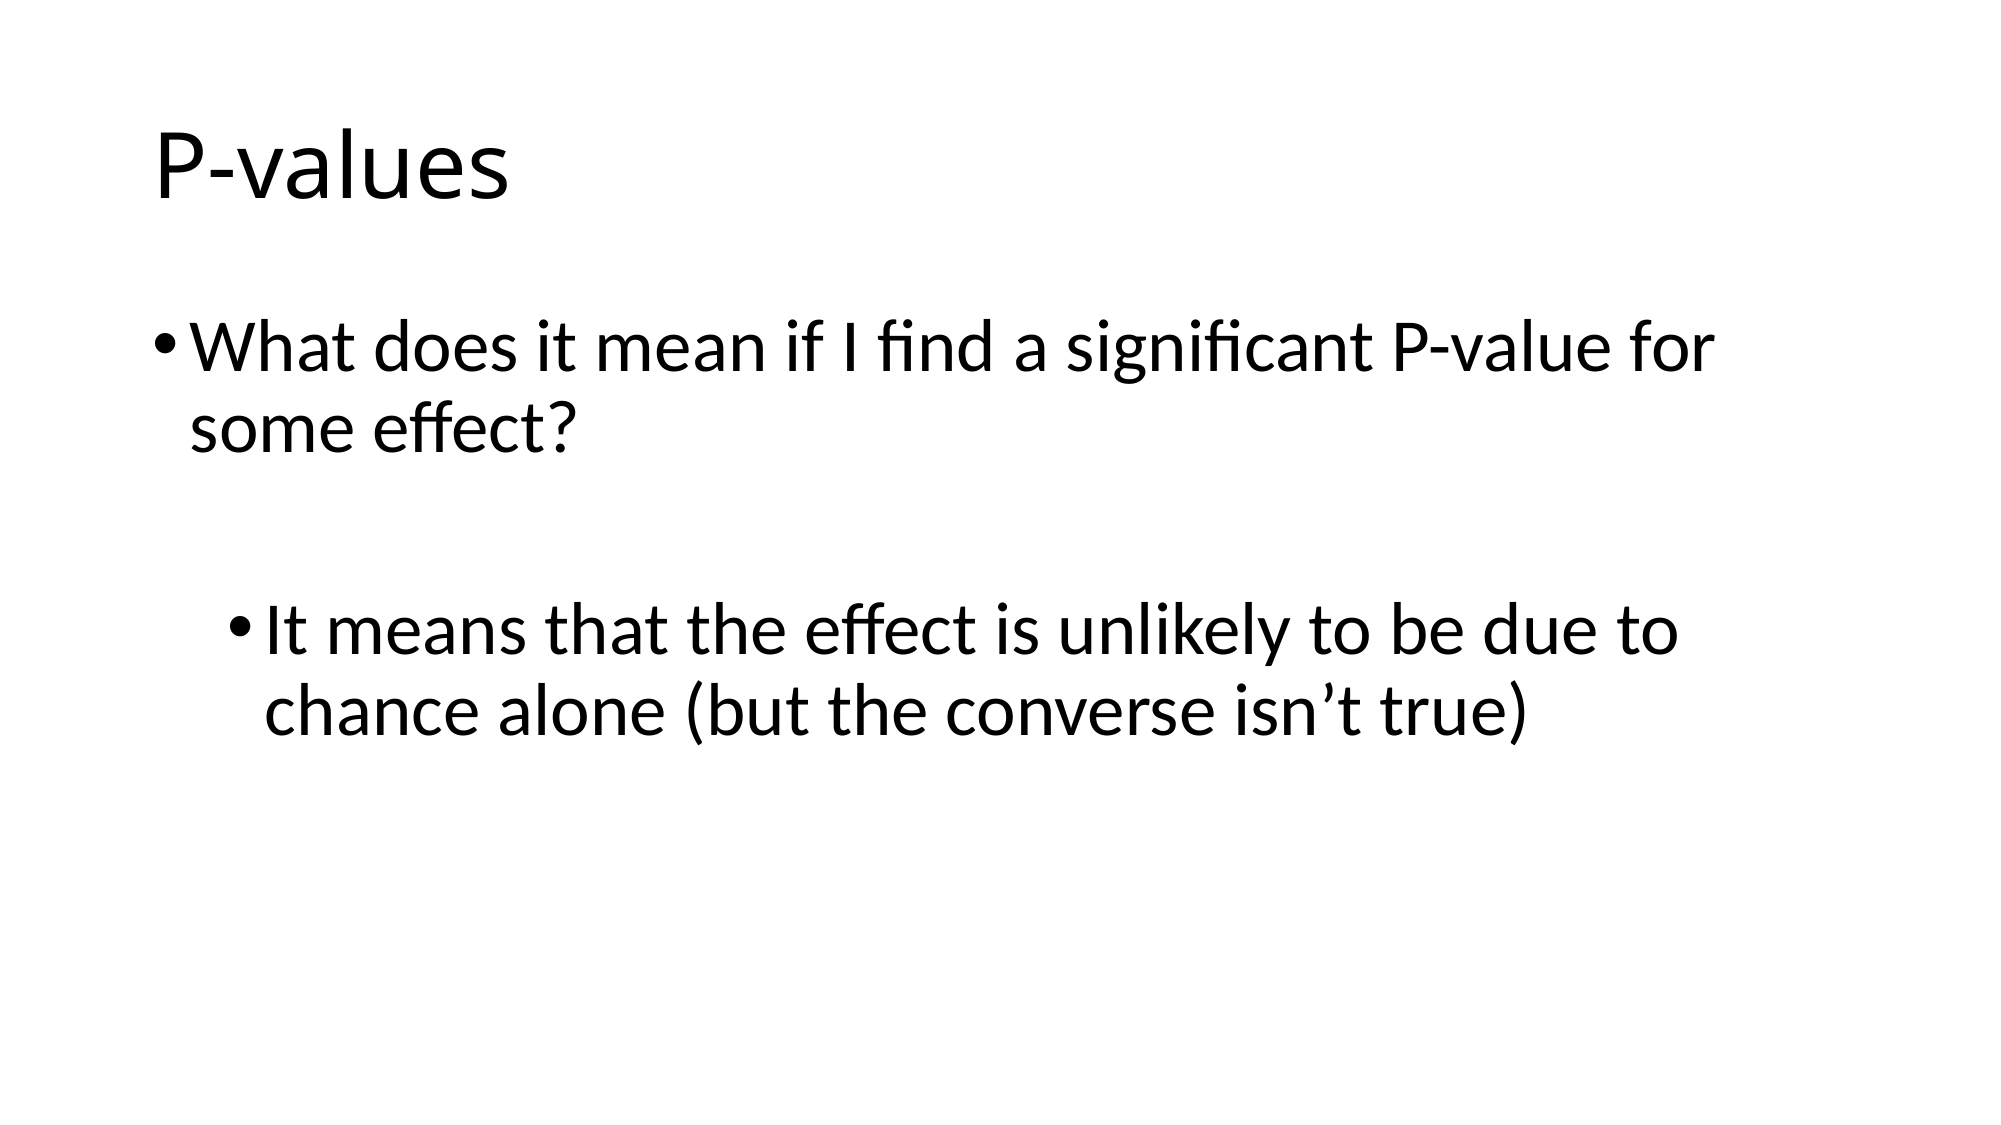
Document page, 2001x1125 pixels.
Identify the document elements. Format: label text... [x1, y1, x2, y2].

title P-values [137, 59, 1863, 278]
list What does it mean if I find a significant P-value for some effect? It means that the effect is unlikely to be due to chance alone (but the converse isn’t true) [137, 299, 1863, 1014]
